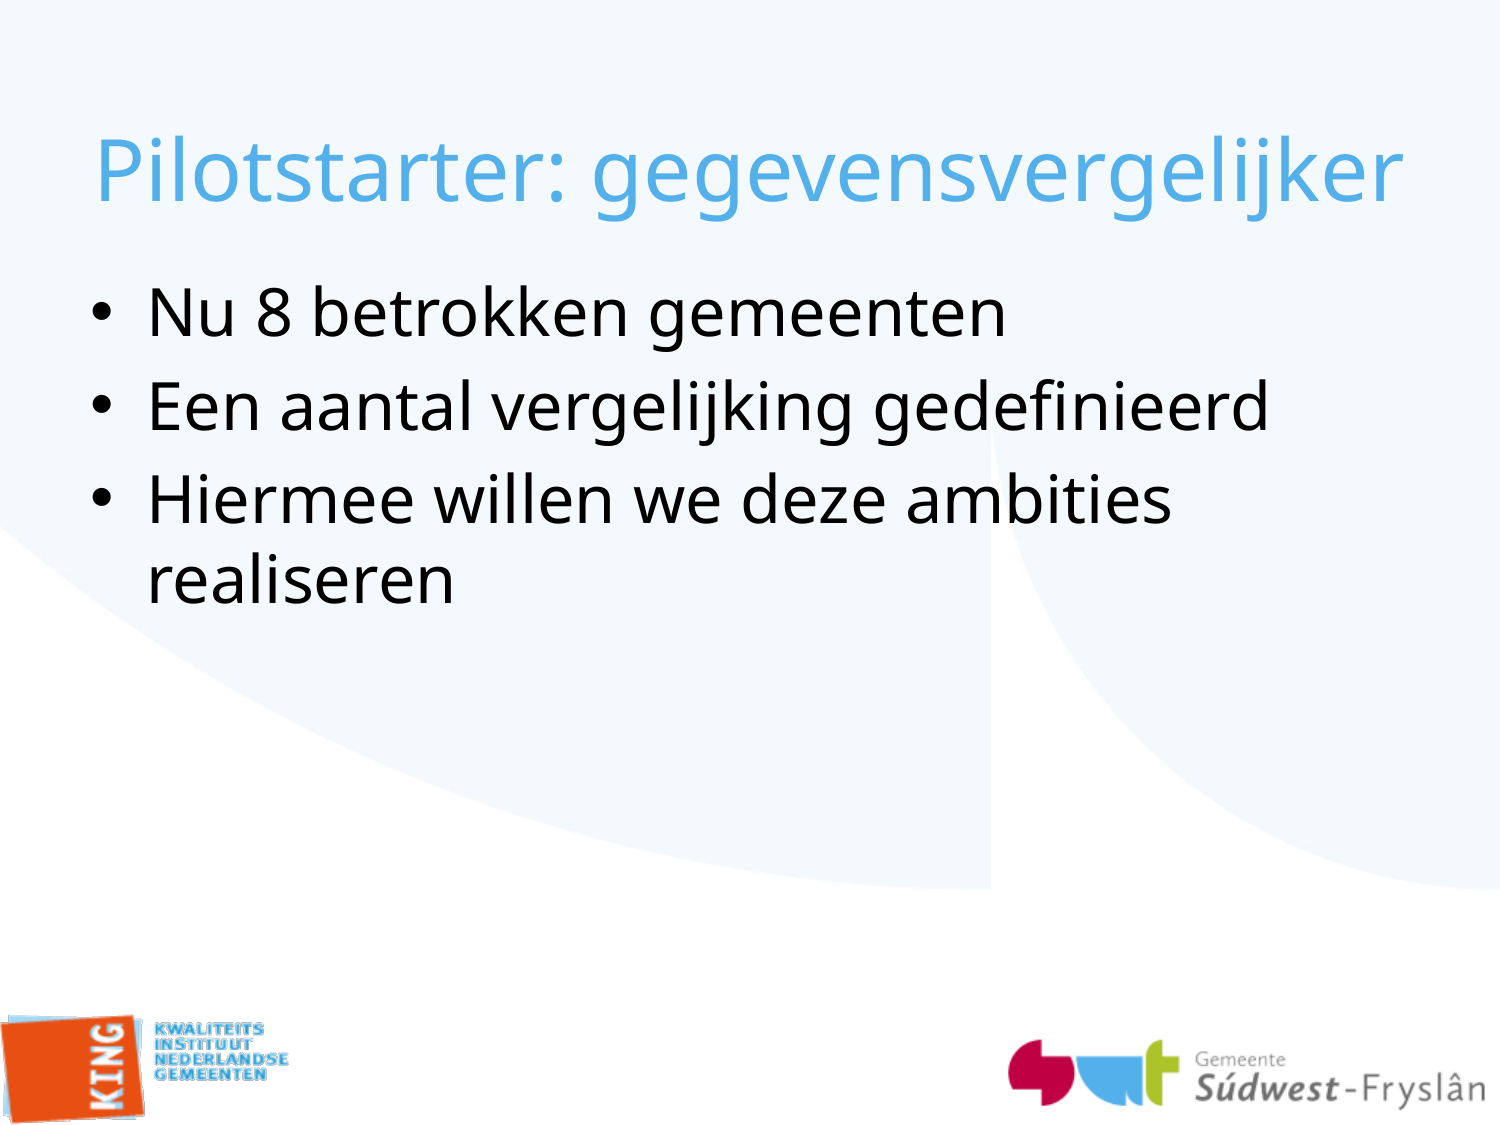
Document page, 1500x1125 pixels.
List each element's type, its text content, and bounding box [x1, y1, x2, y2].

picture [0, 0, 1500, 1125]
list Nu 8 betrokken gemeenten Een aantal vergelijking gedefinieerd Hiermee willen we deze ambities realiseren [75, 262, 1425, 1005]
title Pilotstarter: gegevensvergelijker [75, 101, 1425, 233]
